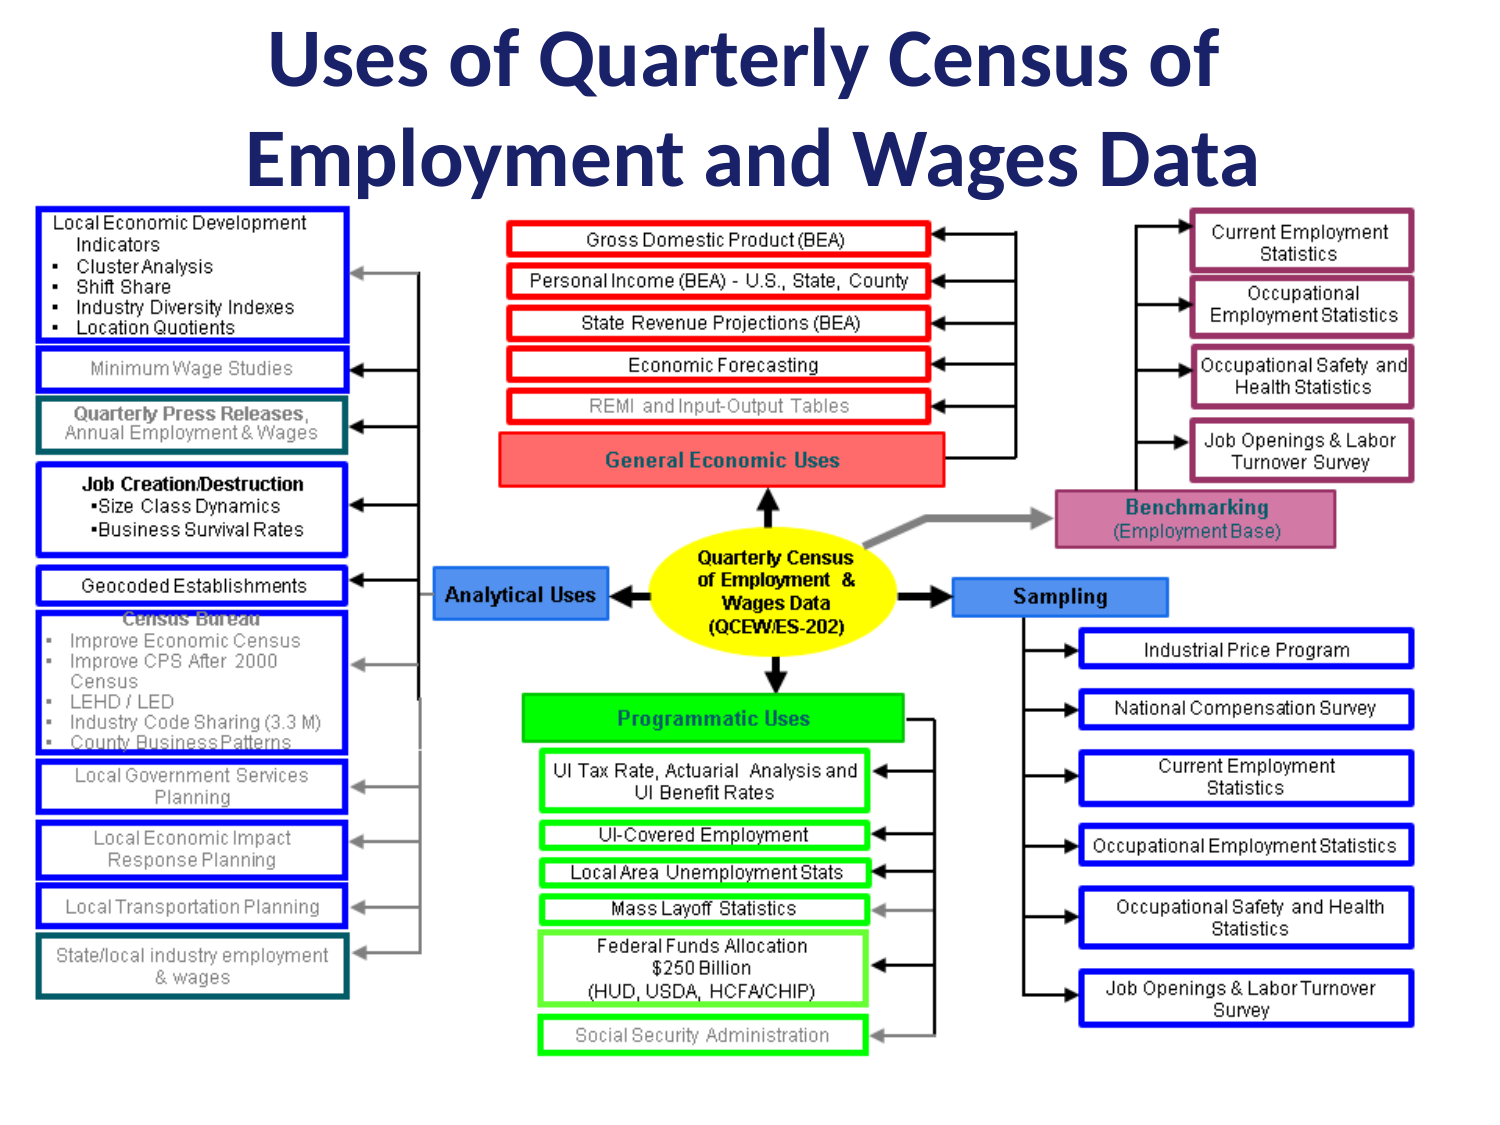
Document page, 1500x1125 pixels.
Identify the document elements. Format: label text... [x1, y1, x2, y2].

title Uses of Quarterly Census of Employment and Wages Data [27, 0, 1480, 324]
picture [27, 200, 1432, 1061]
